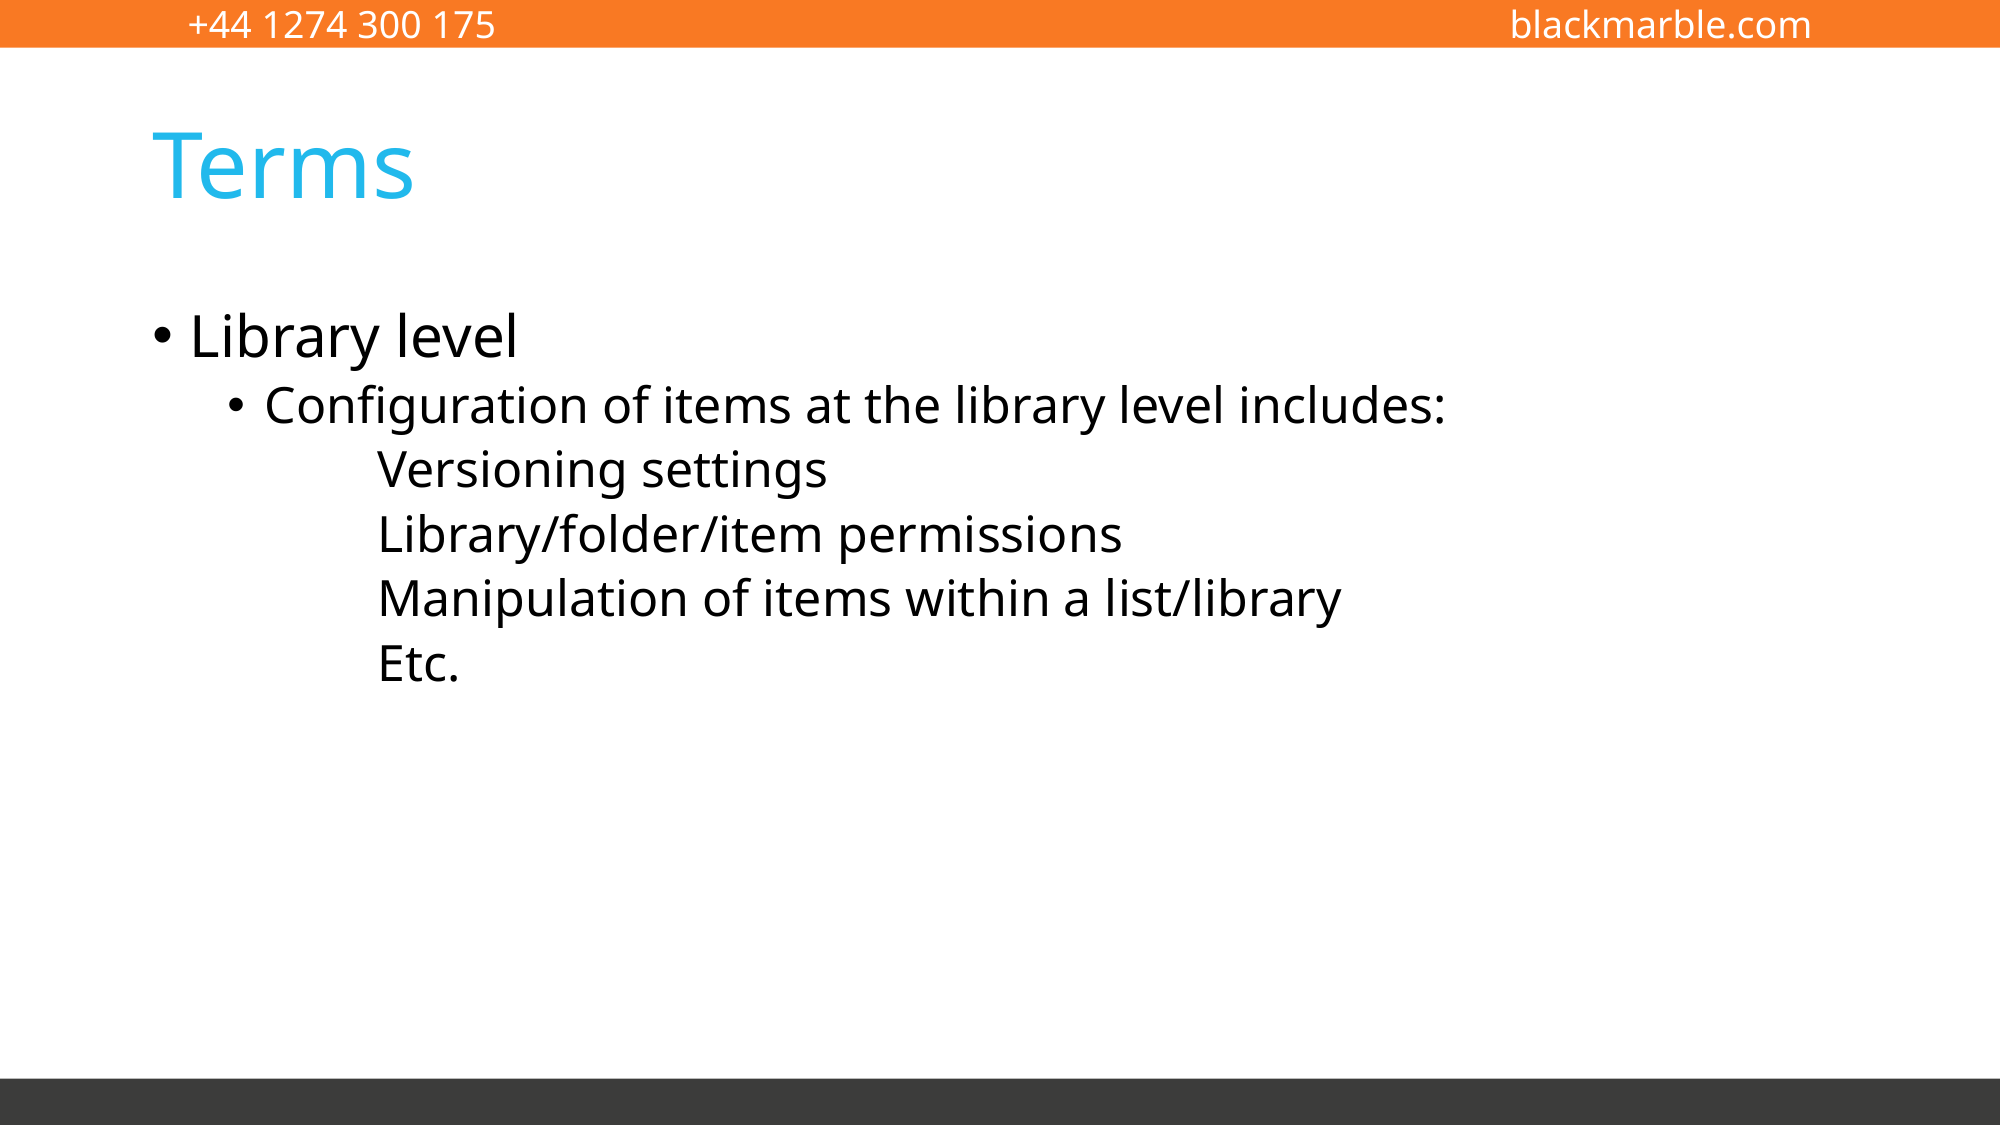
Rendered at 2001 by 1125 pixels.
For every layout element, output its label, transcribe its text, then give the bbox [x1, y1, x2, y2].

list Library level Configuration of items at the library level includes: Versioning settings Library/folder/item permissions Manipulation of items within a list/library Etc. [137, 299, 1863, 1014]
title Terms [137, 59, 1863, 278]
